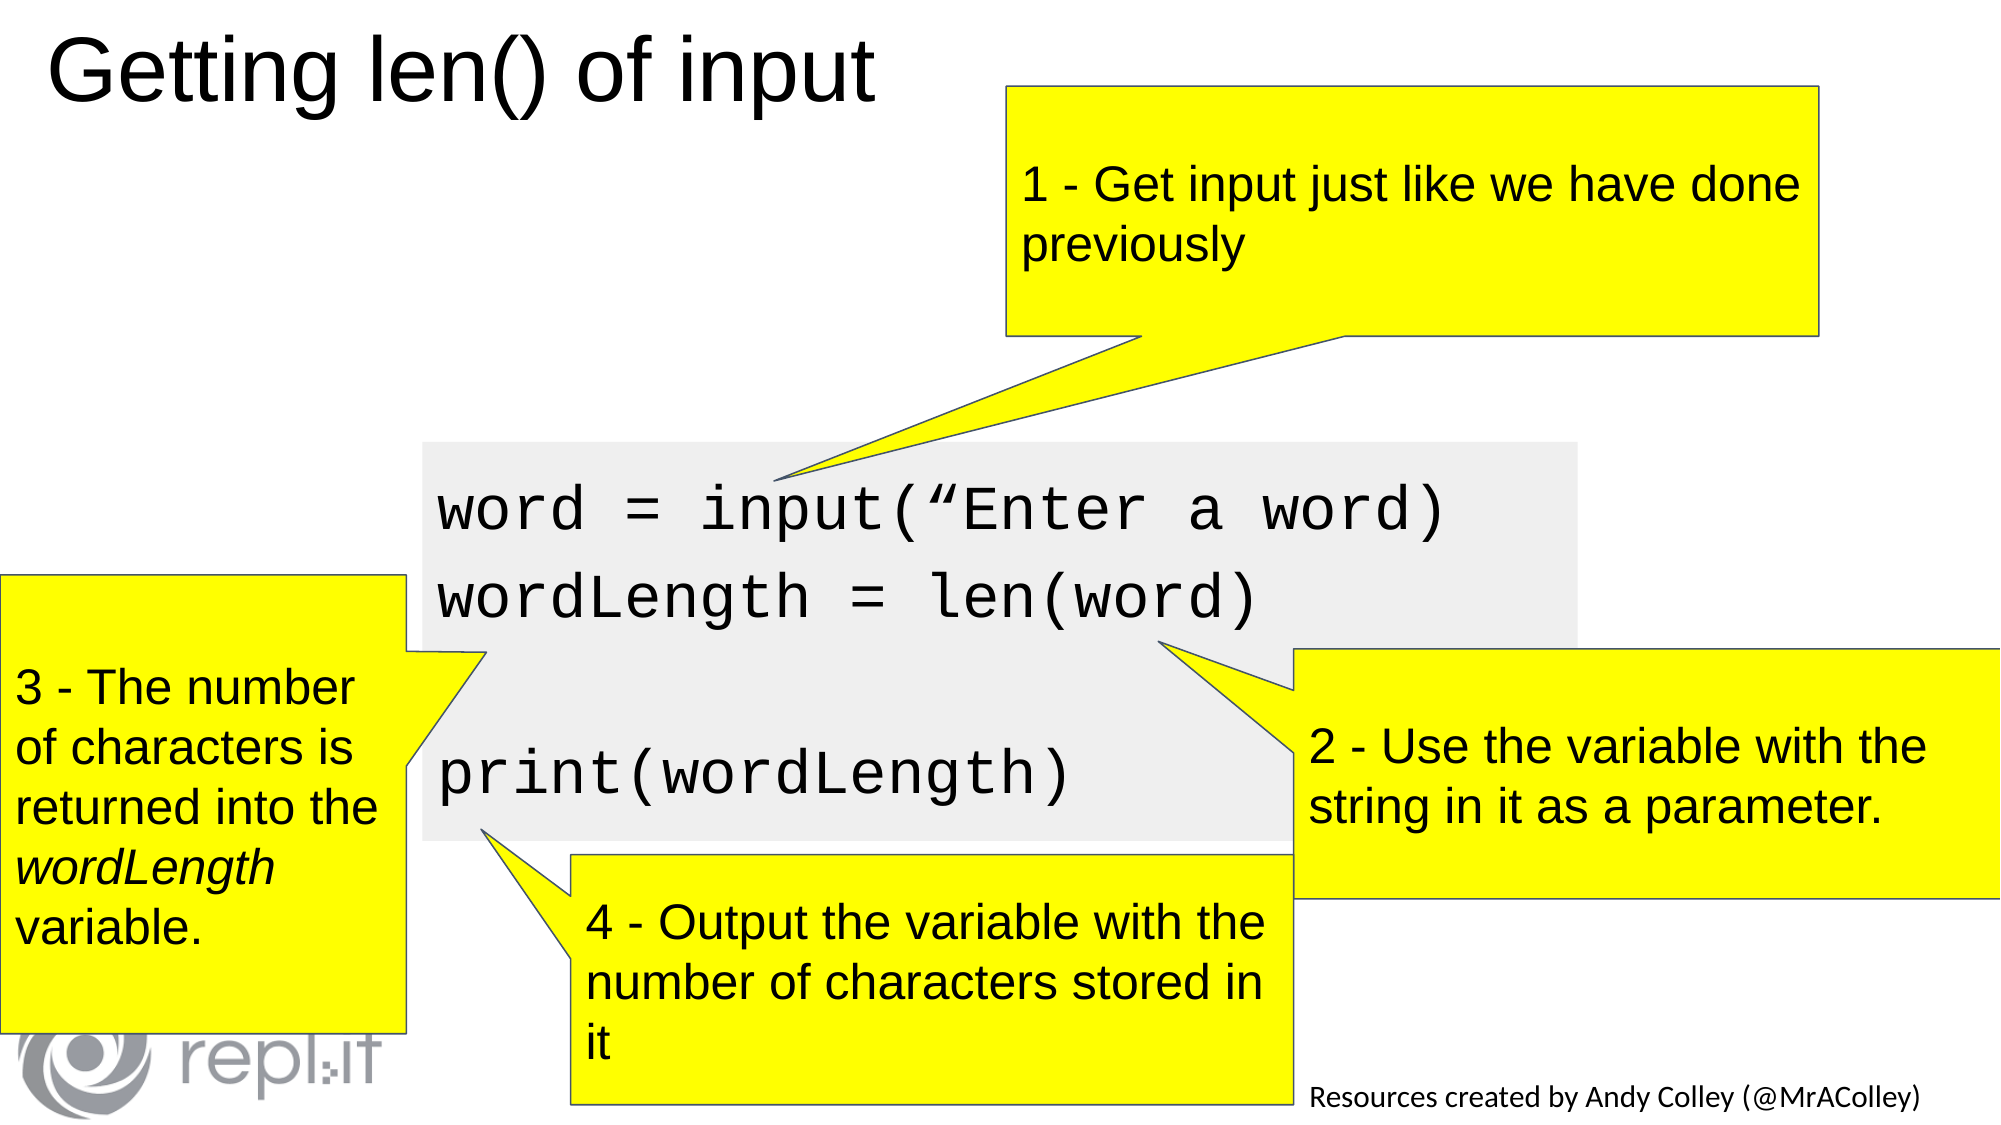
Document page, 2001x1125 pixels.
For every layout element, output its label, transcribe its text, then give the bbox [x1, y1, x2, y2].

title Getting len() of input [31, 0, 1757, 144]
picture [0, 1034, 400, 1125]
text_box 3 - The number of characters is returned into the wordLength variable. [0, 574, 487, 1034]
text_box 4 - Output the variable with the number of characters stored in it [481, 829, 1294, 1105]
list word = input(“Enter a word) wordLength = len(word) print(wordLength) [422, 441, 1578, 841]
text_box 2 - Use the variable with the string in it as a parameter. [1158, 641, 2000, 899]
text_box 1 - Get input just like we have done previously [773, 86, 1819, 481]
